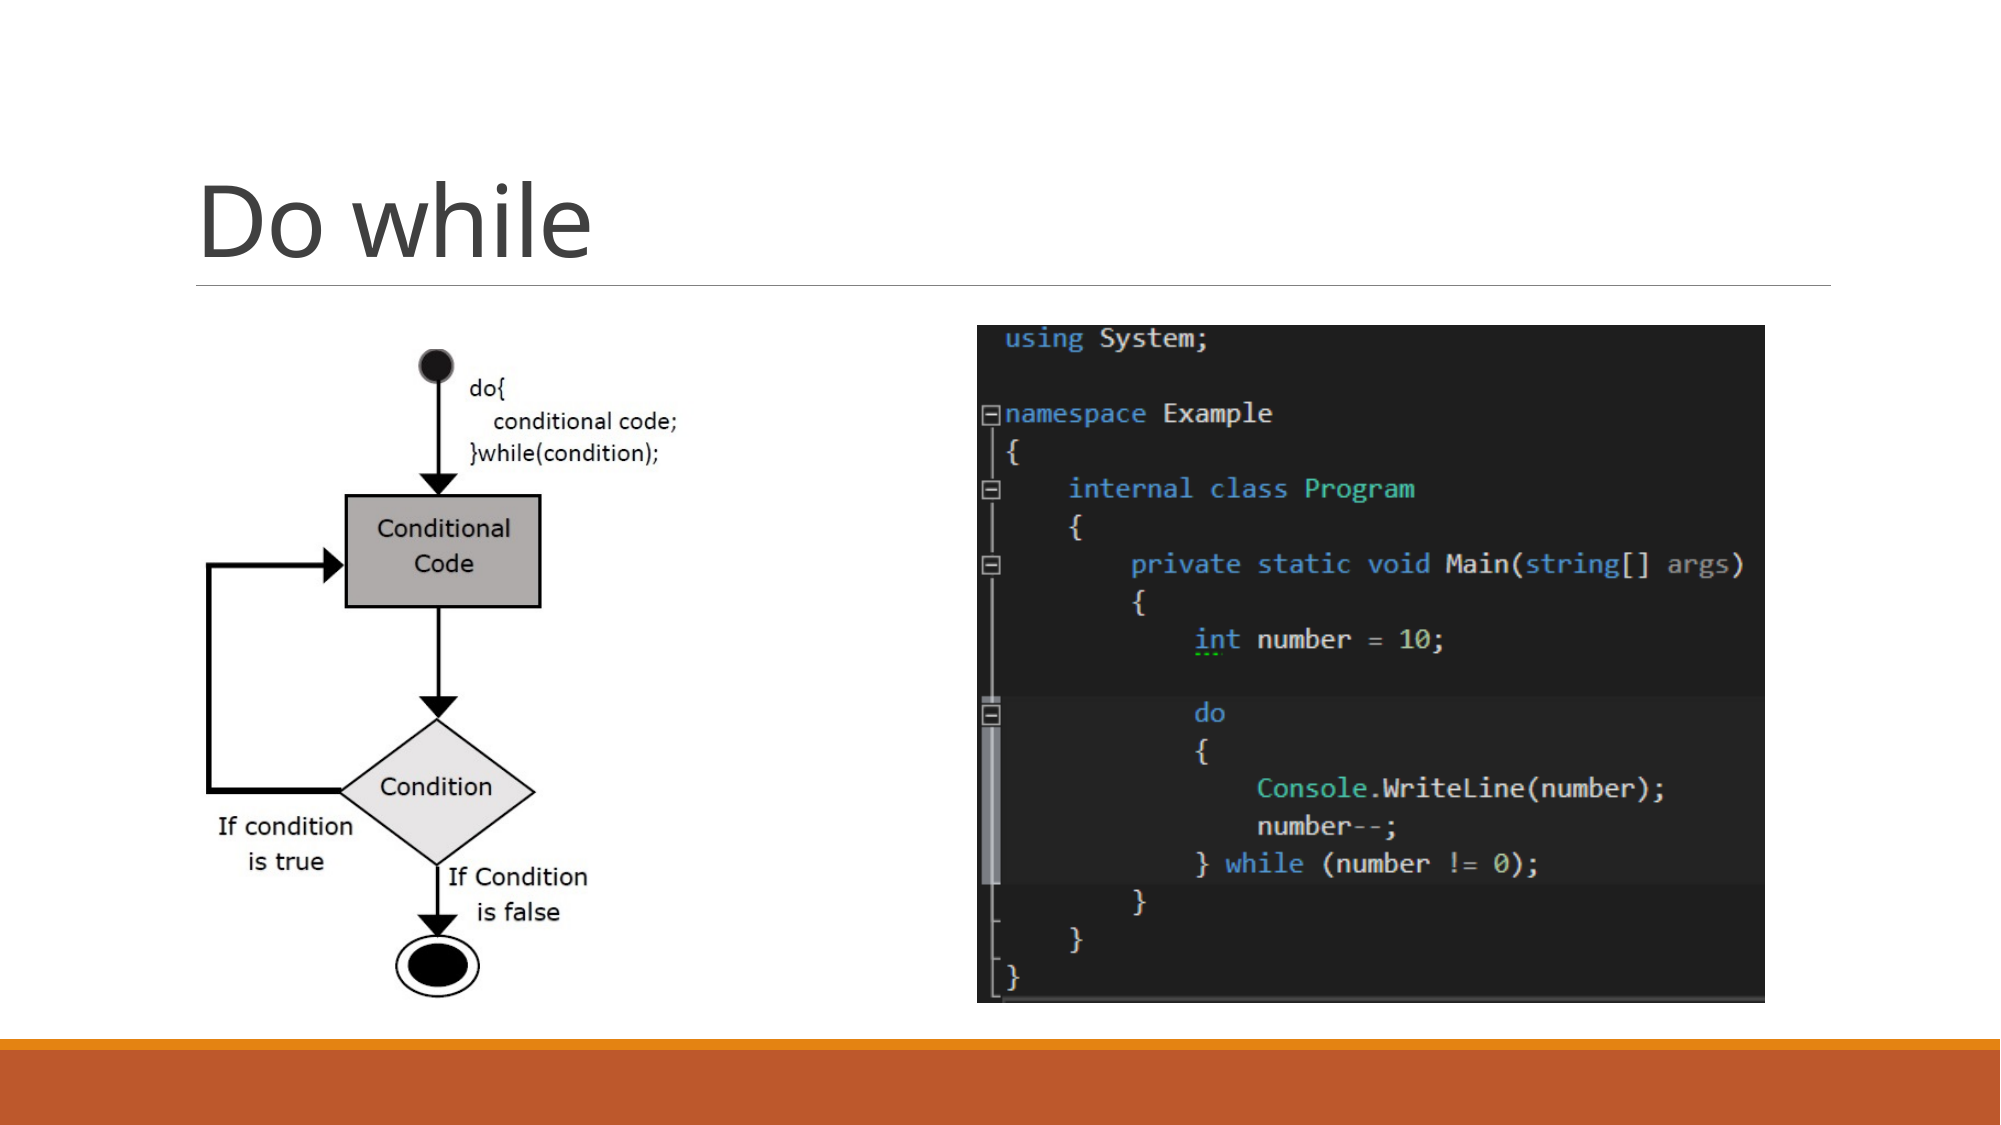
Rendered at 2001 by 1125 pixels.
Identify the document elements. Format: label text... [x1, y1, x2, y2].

title Do while [180, 47, 1830, 285]
picture [95, 348, 755, 1003]
picture [976, 325, 1766, 1003]
